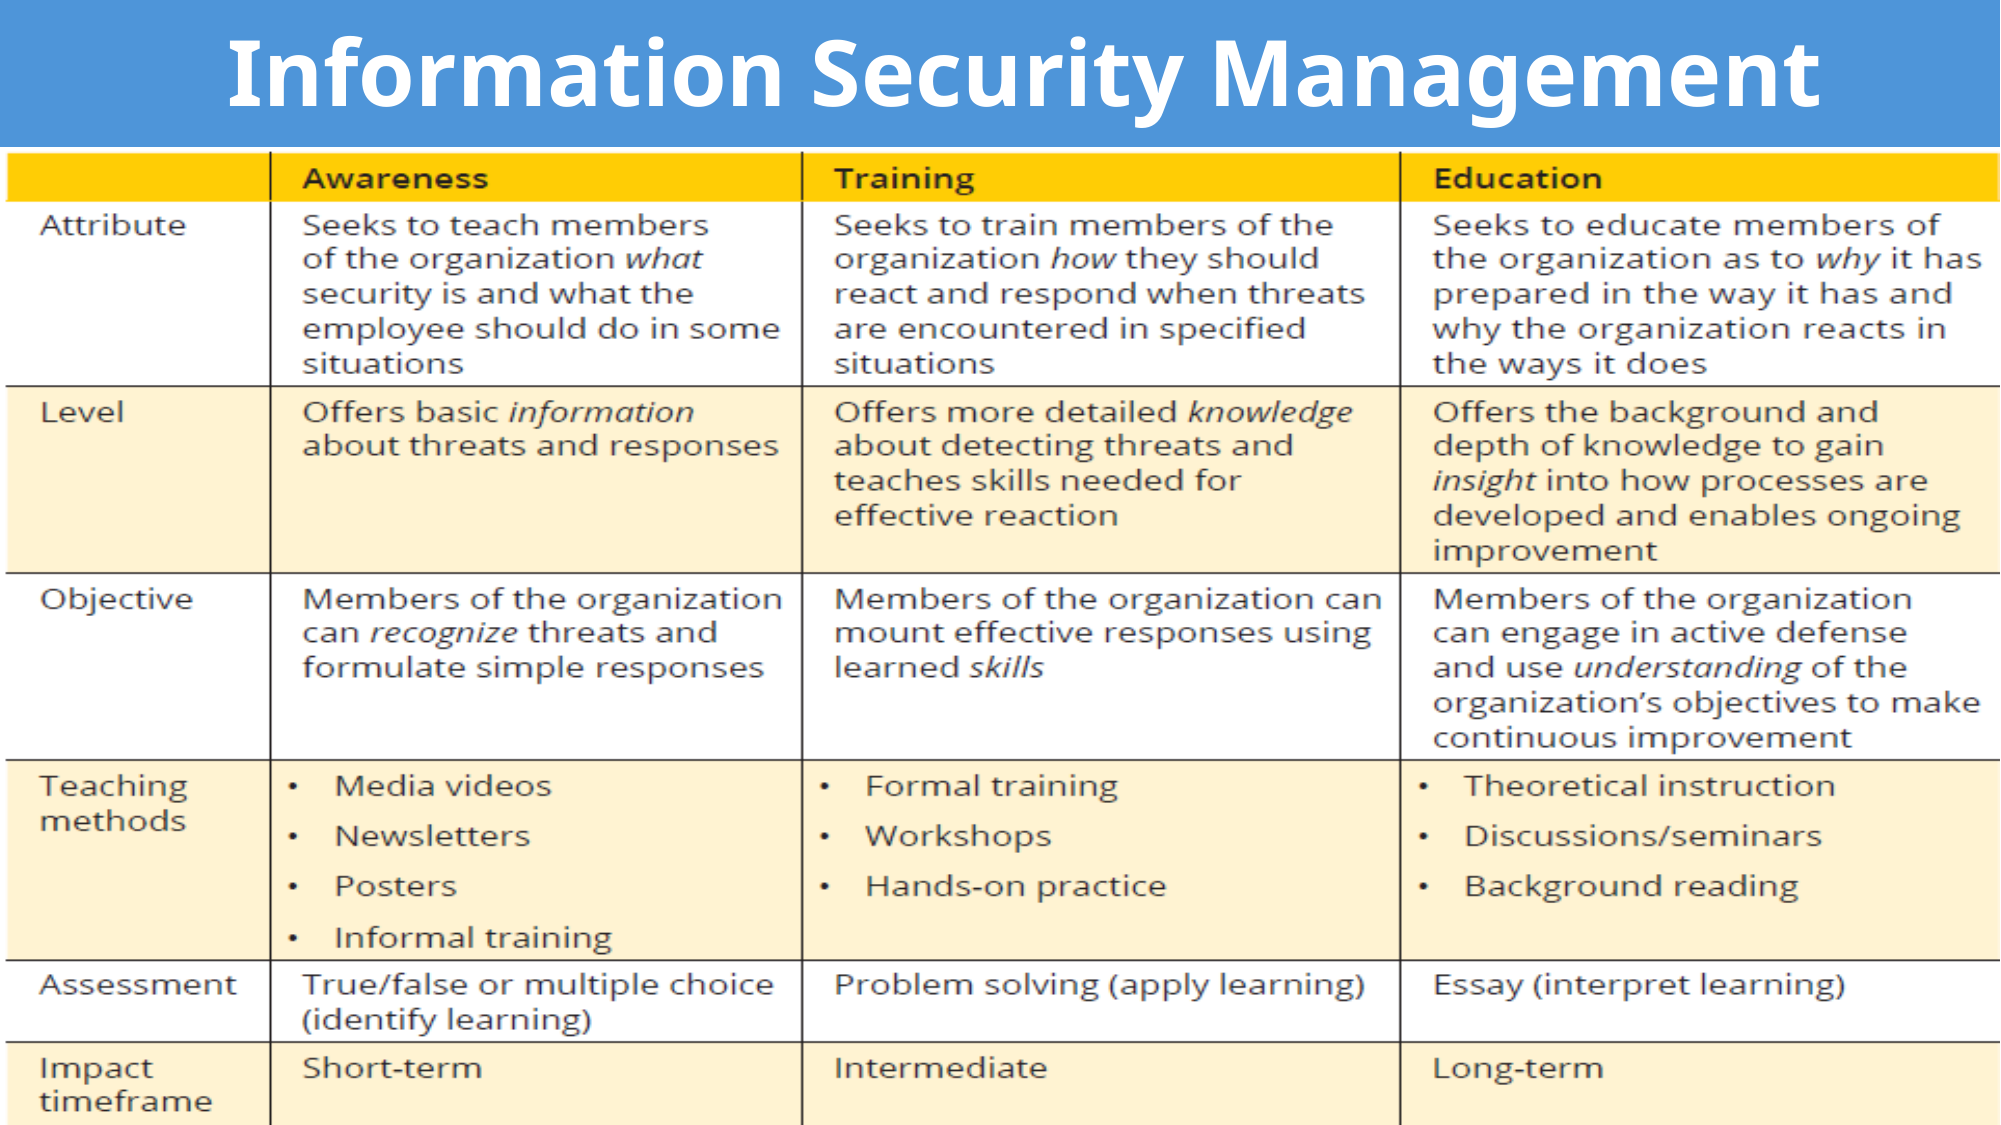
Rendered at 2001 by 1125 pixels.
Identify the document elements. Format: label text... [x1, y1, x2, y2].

picture [0, 147, 2000, 1125]
text_box Information Security Management [29, 0, 1971, 133]
